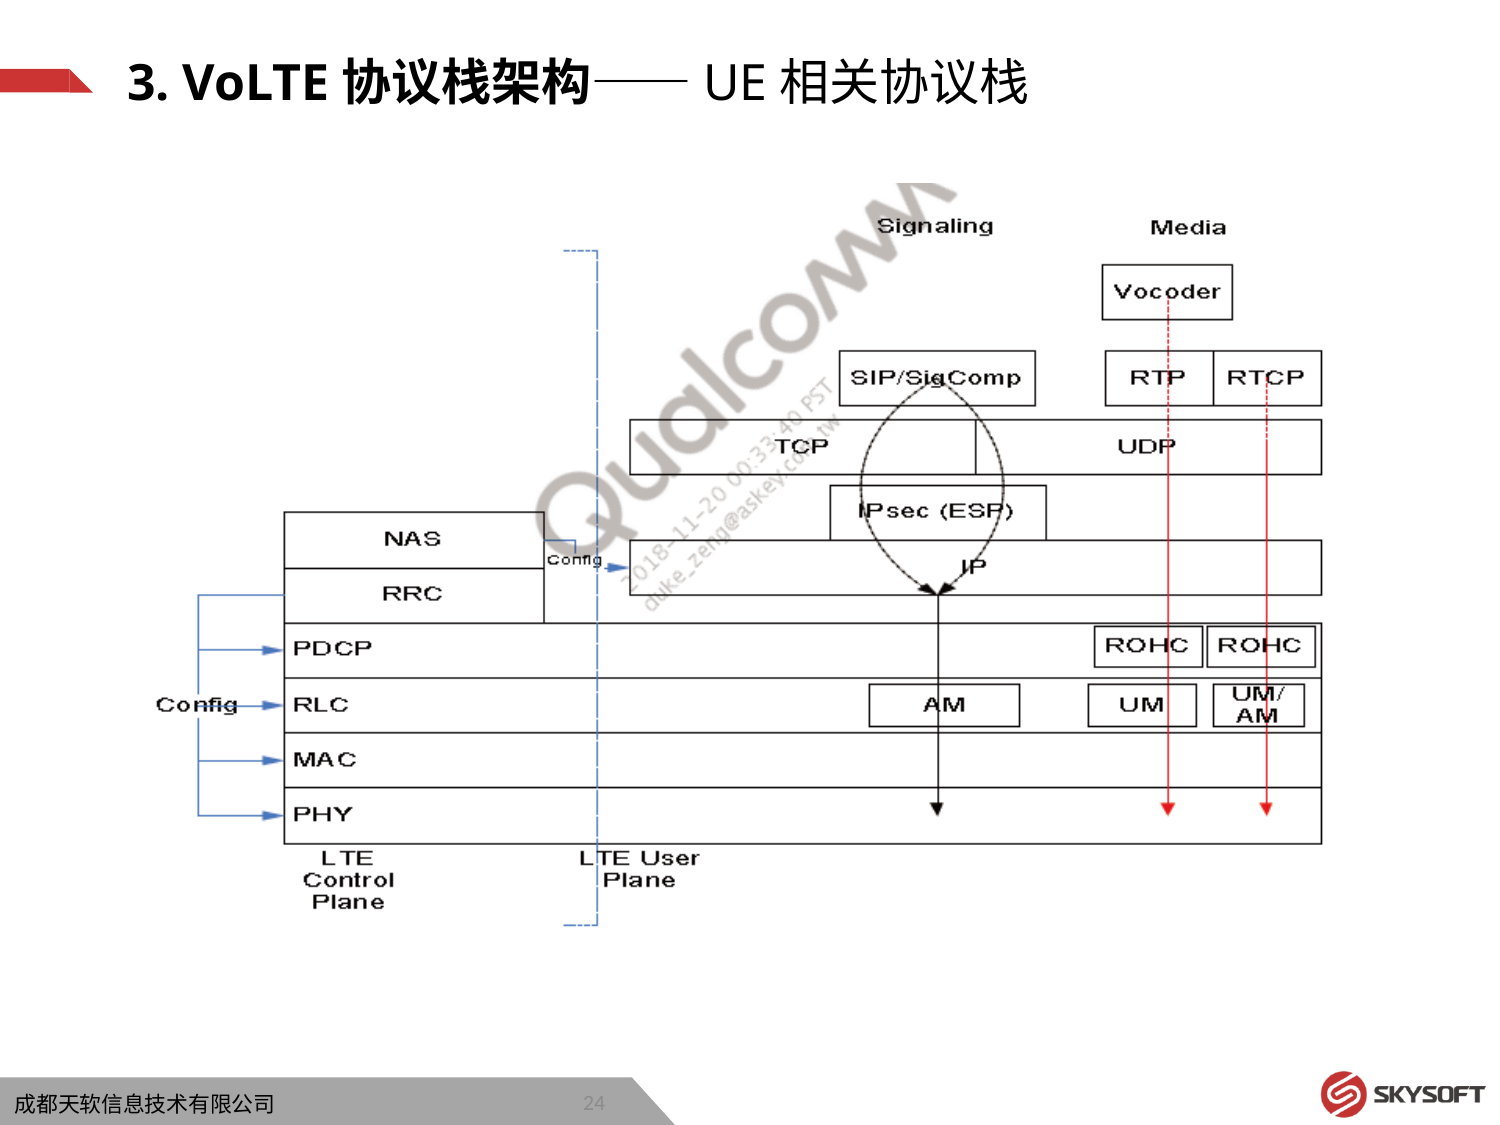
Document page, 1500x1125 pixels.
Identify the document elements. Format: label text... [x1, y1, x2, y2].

picture [1293, 1064, 1500, 1125]
picture [154, 183, 1346, 942]
list 3. VoLTE协议栈架构——UE相关协议栈 [112, 42, 1447, 114]
slide_number 24 [270, 1071, 621, 1125]
